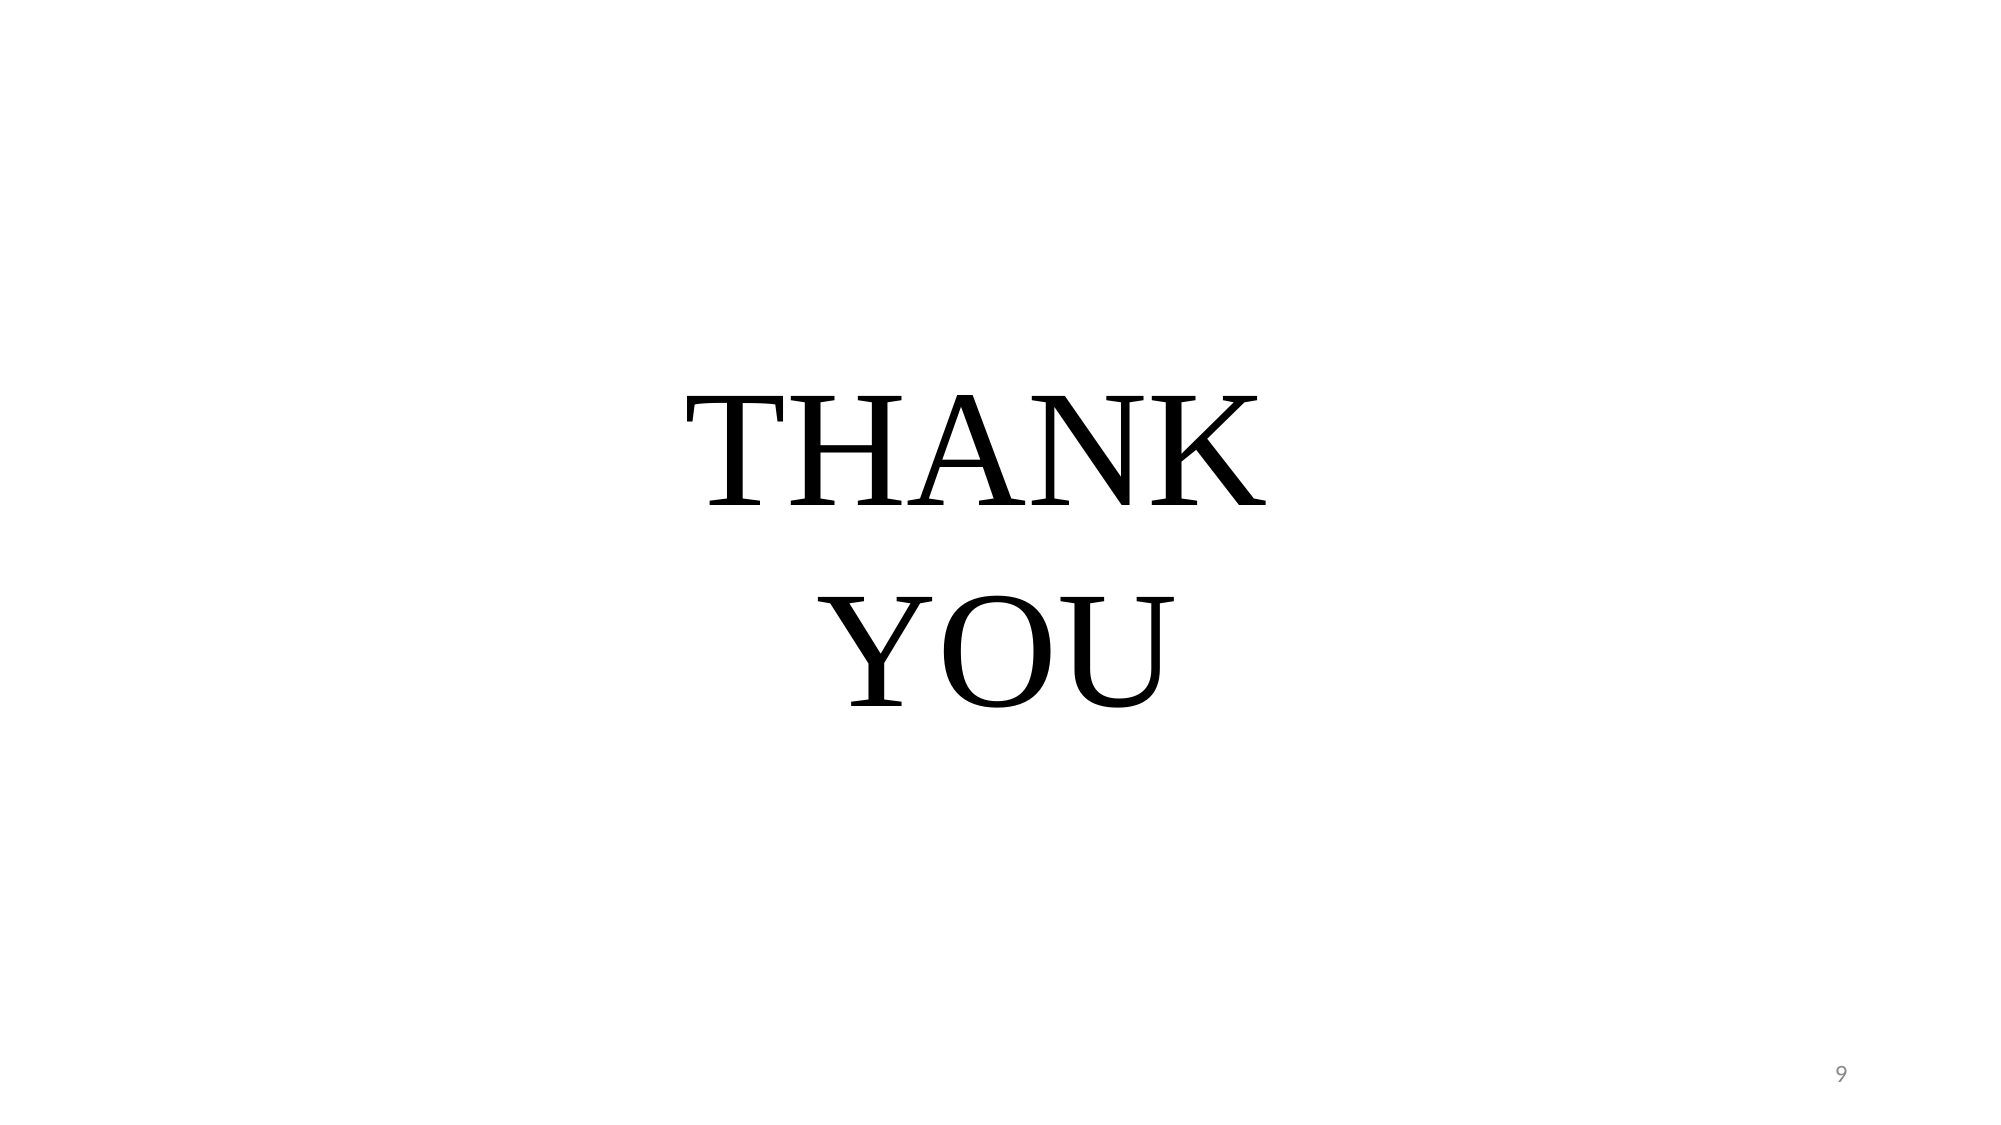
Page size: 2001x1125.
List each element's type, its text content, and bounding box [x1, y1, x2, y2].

list THANK YOU [313, 354, 1664, 1097]
slide_number 9 [1412, 1042, 1863, 1103]
